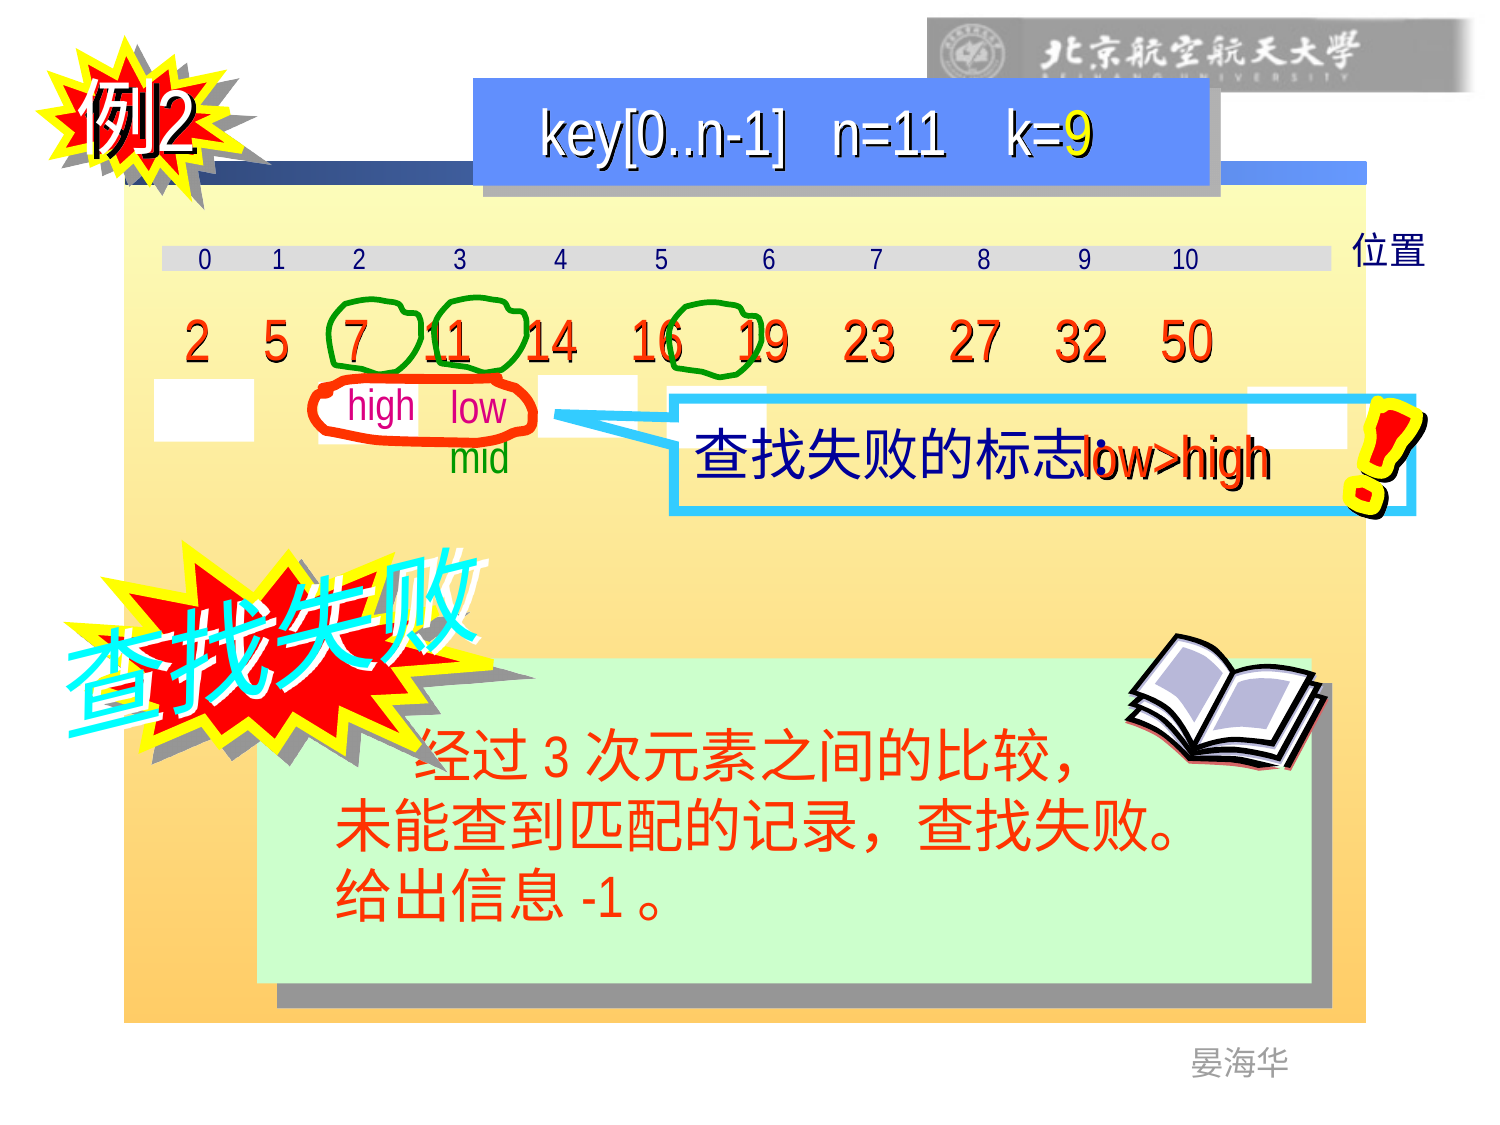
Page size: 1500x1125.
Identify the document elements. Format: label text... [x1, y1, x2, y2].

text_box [324, 369, 638, 438]
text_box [27, 538, 619, 777]
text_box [46, 42, 243, 198]
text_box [318, 381, 534, 491]
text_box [767, 369, 1348, 397]
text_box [153, 370, 321, 442]
picture [927, 0, 1500, 102]
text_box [256, 633, 1330, 984]
text_box 2 5 7 11 14 16 19 23 27 32 50 [169, 294, 1357, 380]
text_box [472, 77, 1211, 186]
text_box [161, 219, 1468, 284]
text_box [538, 370, 767, 449]
text_box [328, 299, 422, 366]
text_box [434, 297, 527, 366]
text_box [668, 302, 762, 367]
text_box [668, 398, 1412, 512]
